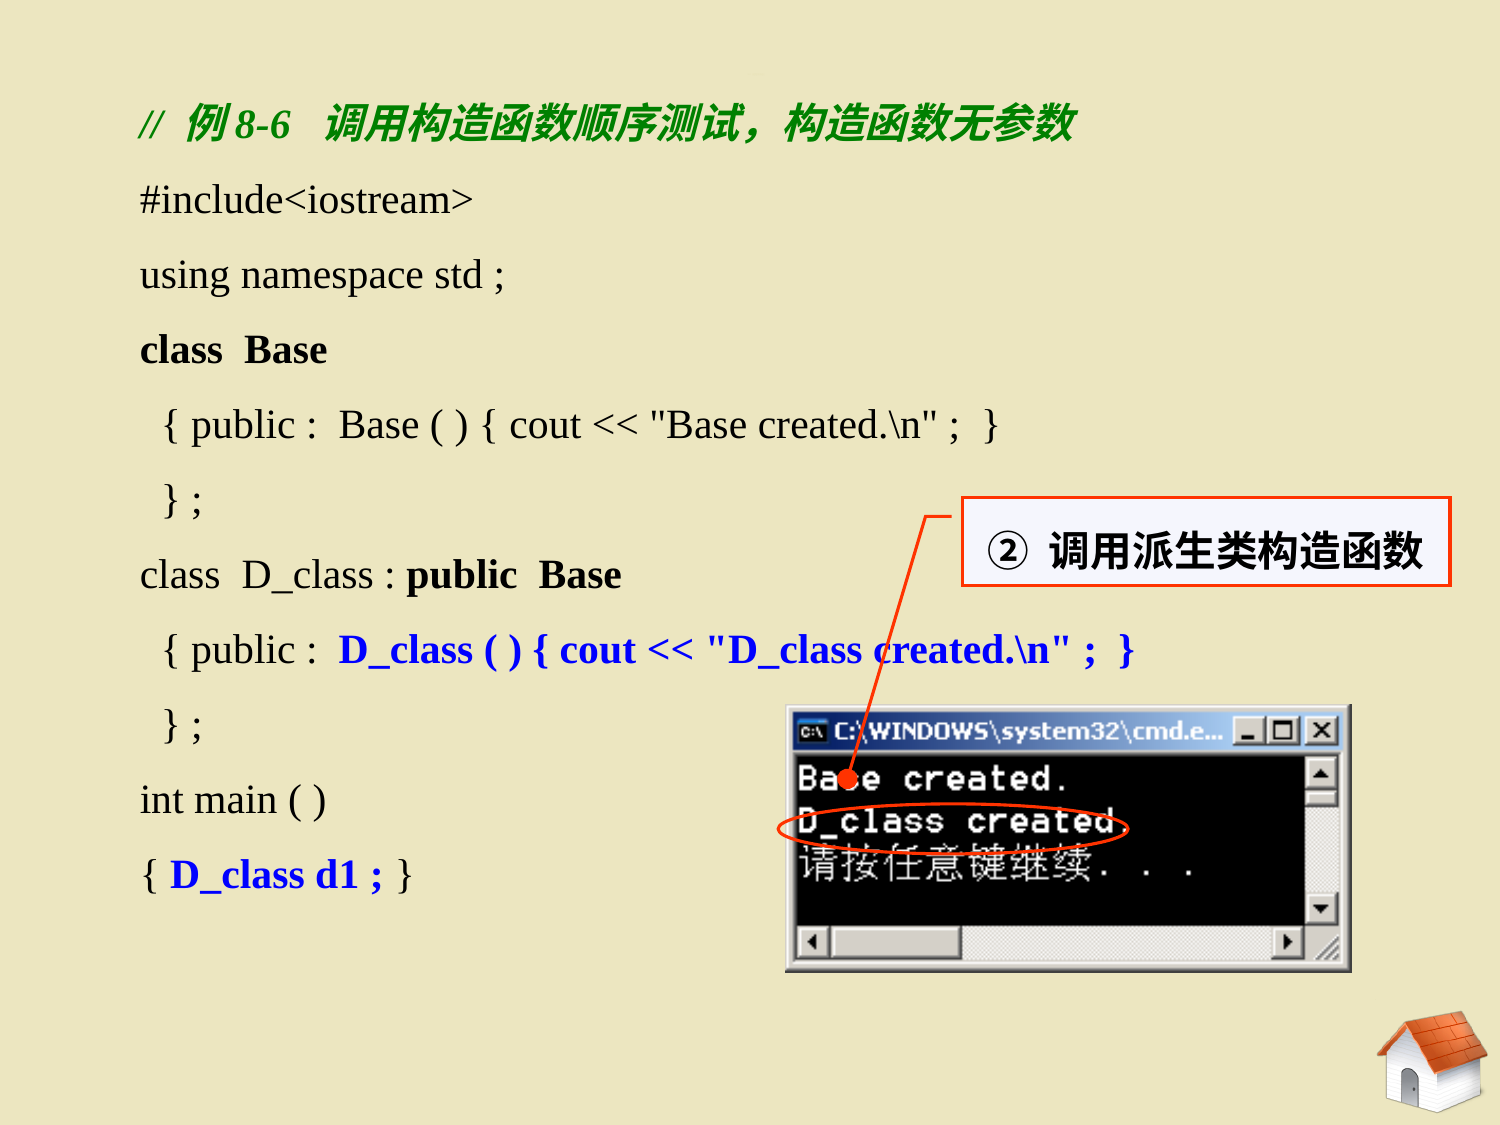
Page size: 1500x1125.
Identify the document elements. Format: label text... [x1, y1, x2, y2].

picture [1375, 999, 1488, 1124]
text_box ② 调用派生类构造函数 [962, 497, 1450, 586]
title 8.3 基类的初始化 [137, 66, 1375, 254]
text_box // 例8-6 调用构造函数顺序测试，构造函数无参数 #include<iostream> using namespace std ; class Base { public : Base ( ) { cout << "Base created.\n" ; } } ; class D_class : public Base { public : D_class ( ) { cout << "D_class created.\n" ; } } ; int main ( ) { D_class d1 ; } [125, 63, 1213, 905]
picture [785, 703, 1352, 973]
